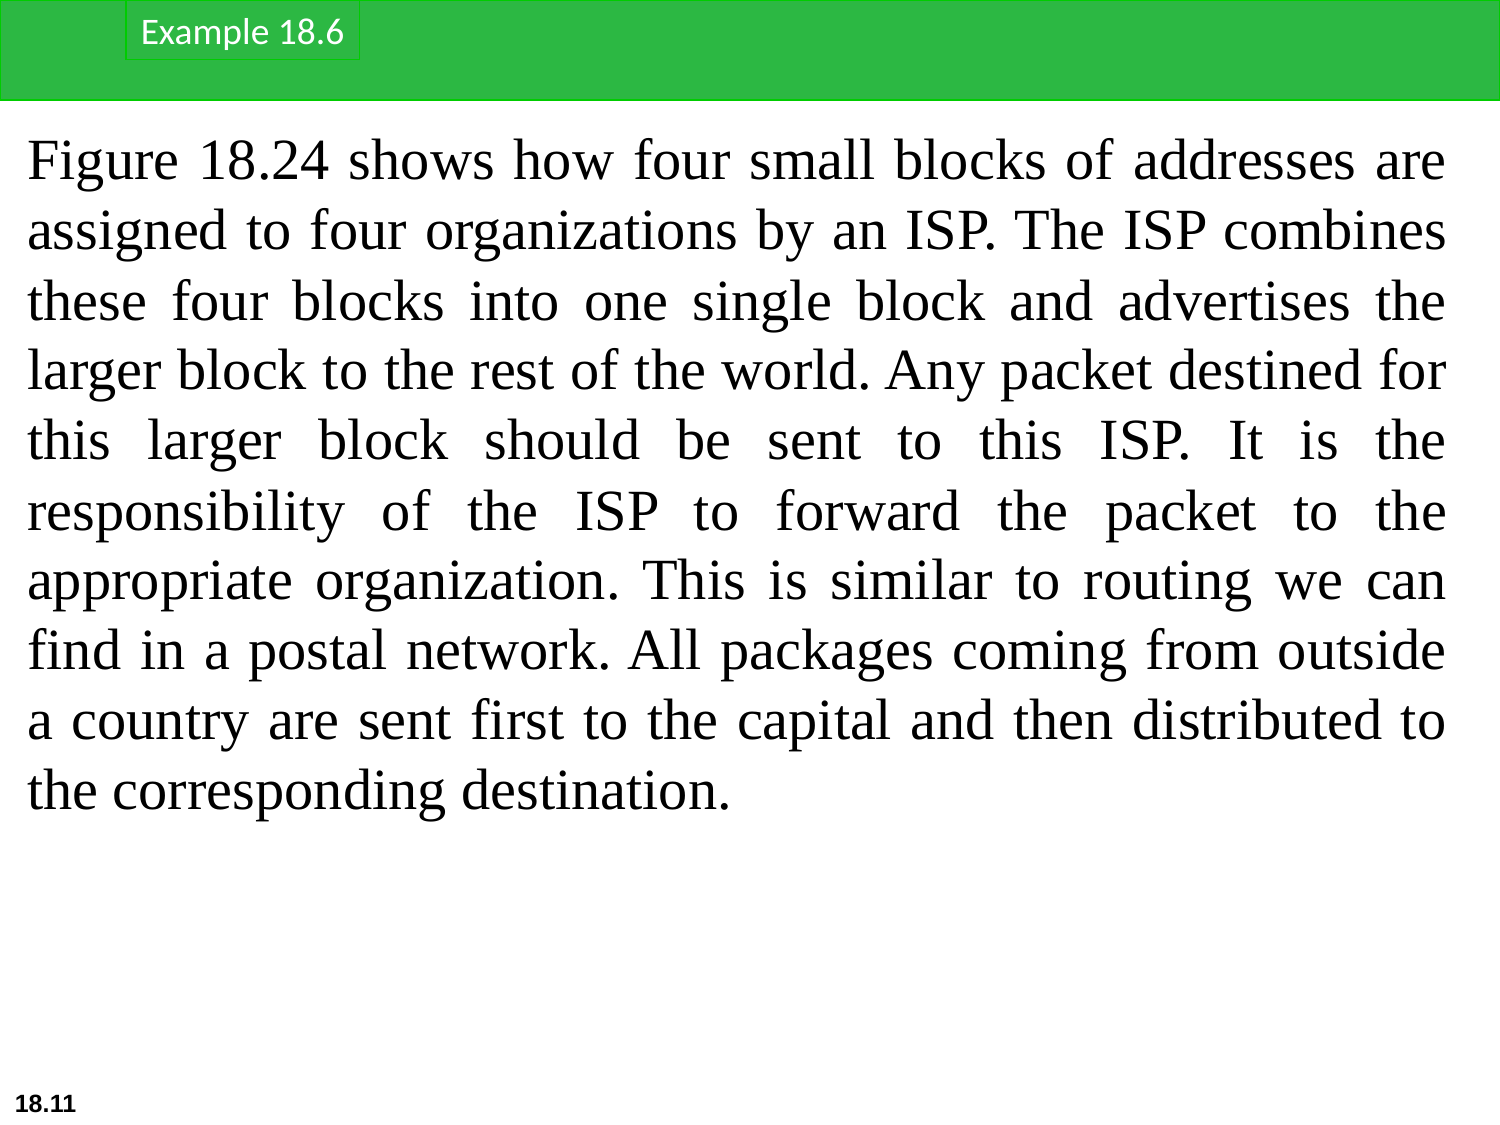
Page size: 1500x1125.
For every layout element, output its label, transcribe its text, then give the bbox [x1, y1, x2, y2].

text_box Figure 18.24 shows how four small blocks of addresses are assigned to four organizations by an ISP. The ISP combines these four blocks into one single block and advertises the larger block to the rest of the world. Any packet destined for this larger block should be sent to this ISP. It is the responsibility of the ISP to forward the packet to the appropriate organization. This is similar to routing we can find in a postal network. All packages coming from outside a country are sent first to the capital and then distributed to the corresponding destination. [12, 114, 1463, 829]
text_box 18.11 [0, 1049, 313, 1125]
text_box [0, 0, 1500, 101]
